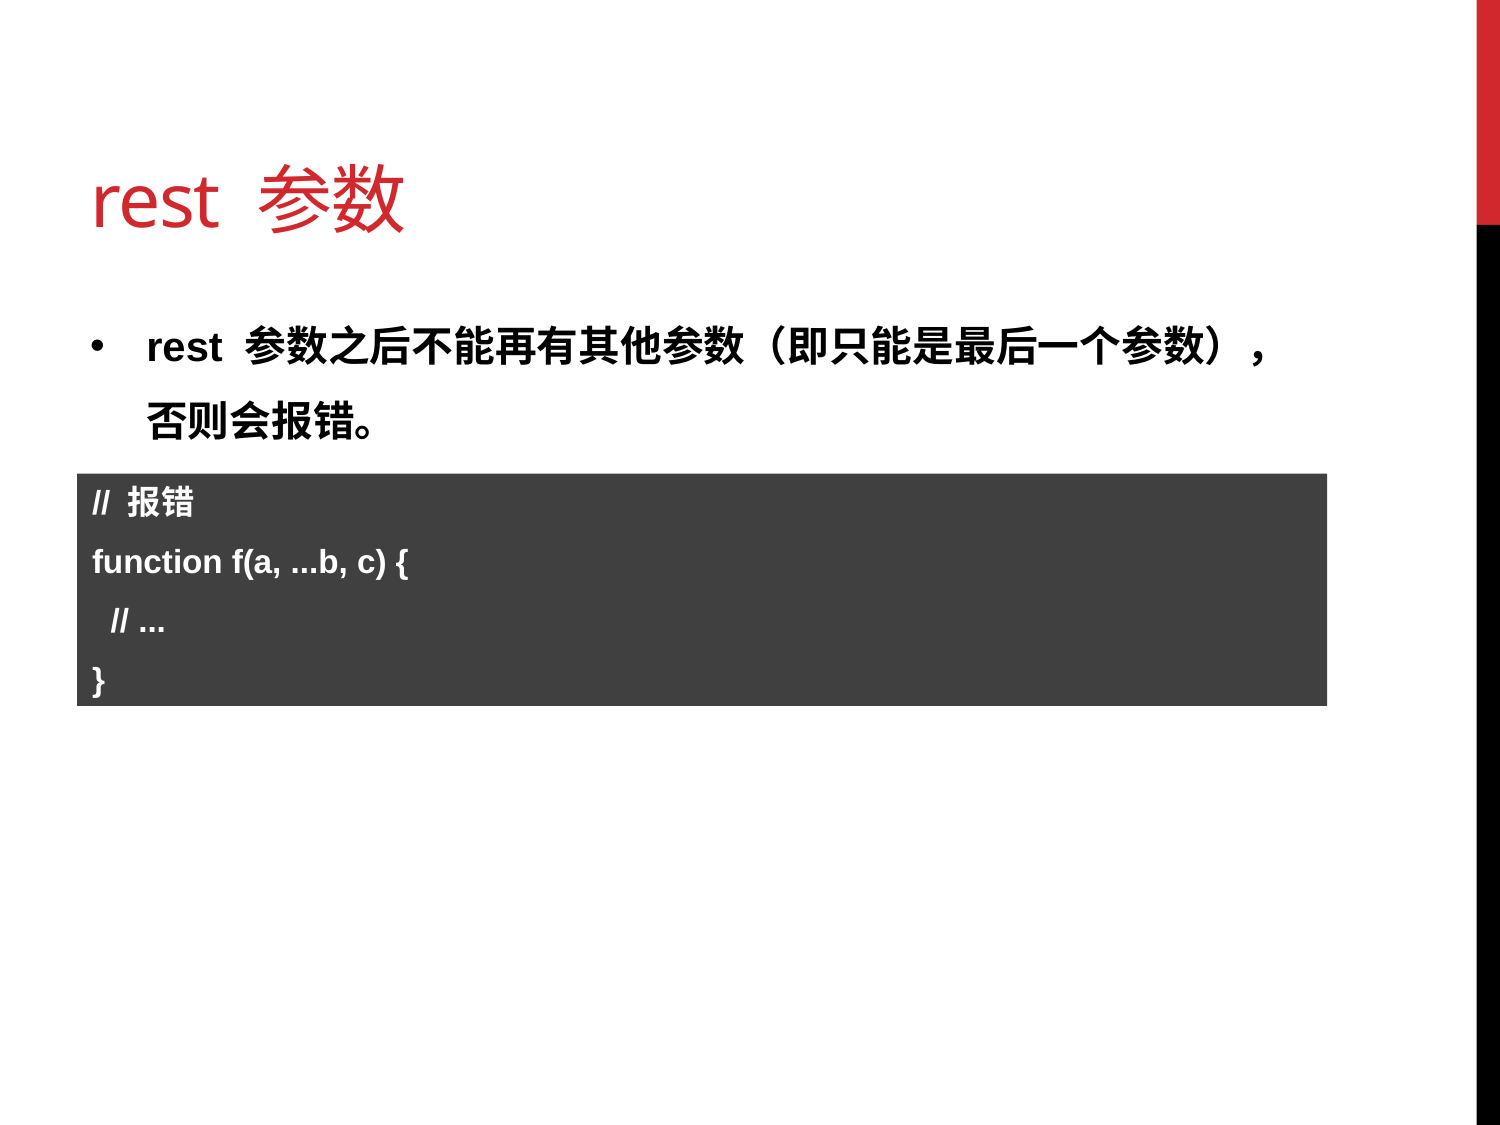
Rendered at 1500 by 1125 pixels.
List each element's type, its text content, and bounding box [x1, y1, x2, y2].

text_box // 报错 function f(a, ...b, c) { // ... } [77, 473, 1328, 706]
title rest 参数 [75, 25, 1025, 250]
list rest 参数之后不能再有其他参数（即只能是最后一个参数），否则会报错。 [75, 287, 1325, 1005]
